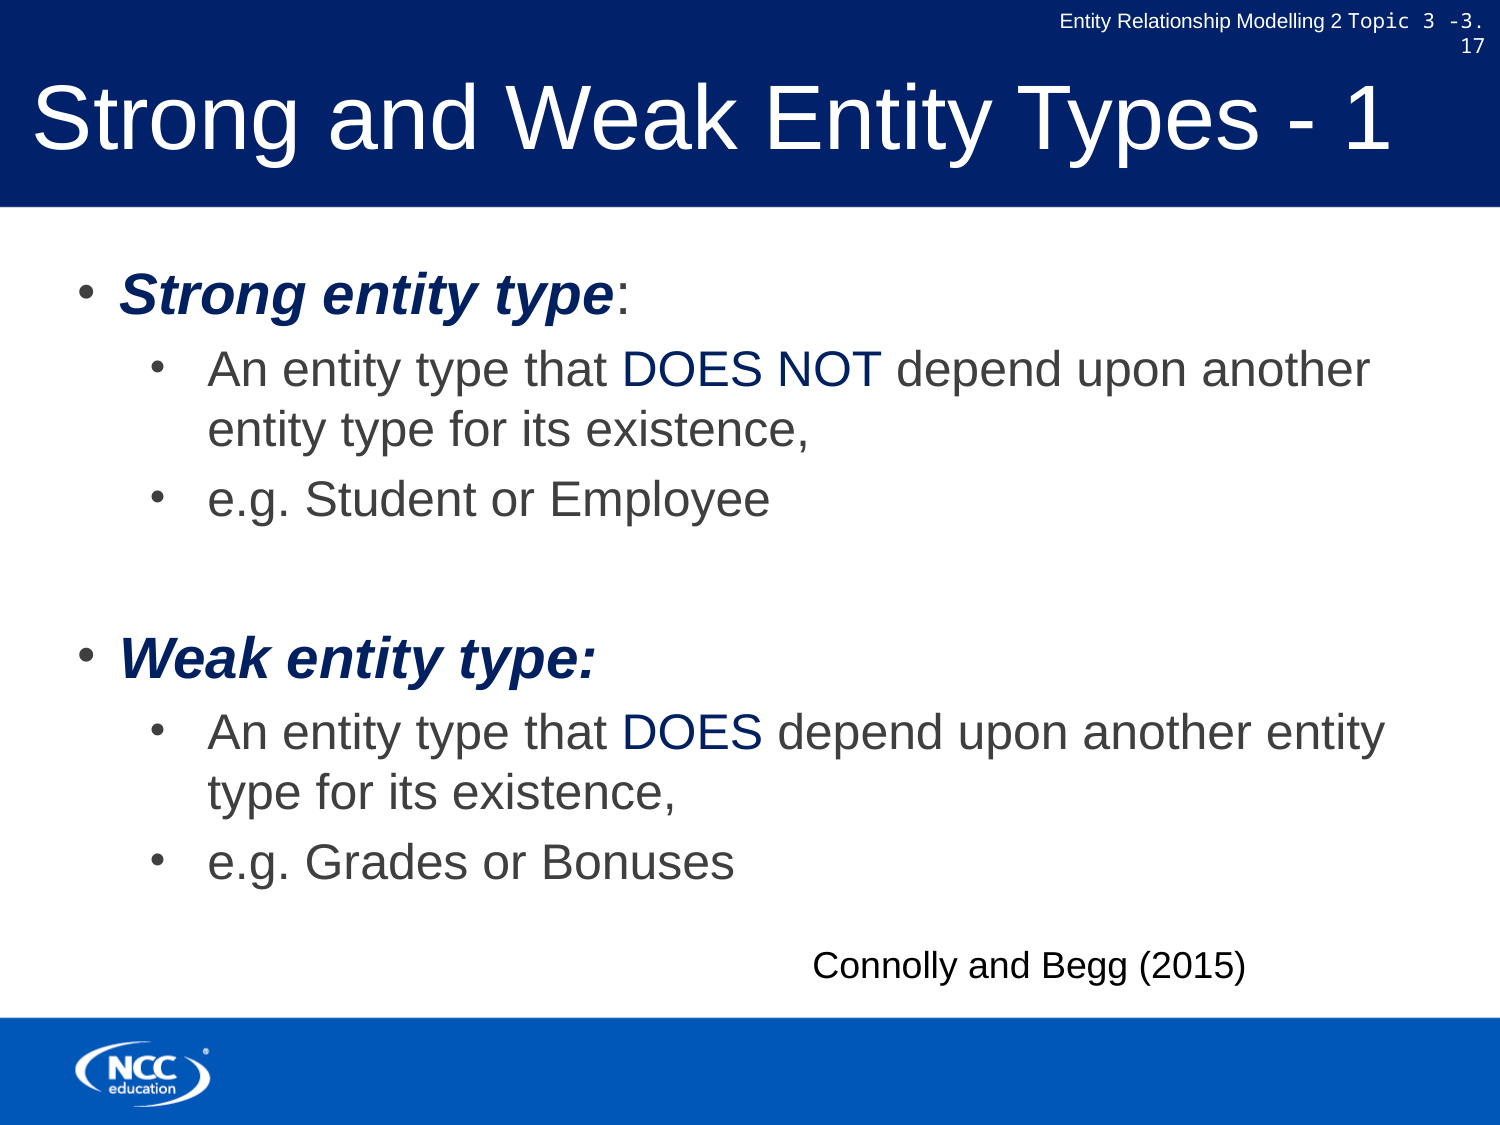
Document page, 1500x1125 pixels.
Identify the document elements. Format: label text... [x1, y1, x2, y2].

list Strong entity type: An entity type that DOES NOT depend upon another entity type for its existence, e.g. Student or Employee Weak entity type: An entity type that DOES depend upon another entity type for its existence, e.g. Grades or Bonuses [16, 249, 1470, 935]
title Strong and Weak Entity Types - 1 [16, 19, 1459, 207]
text_box Connolly and Begg (2015) [572, 933, 1323, 994]
picture [0, 0, 1500, 1125]
